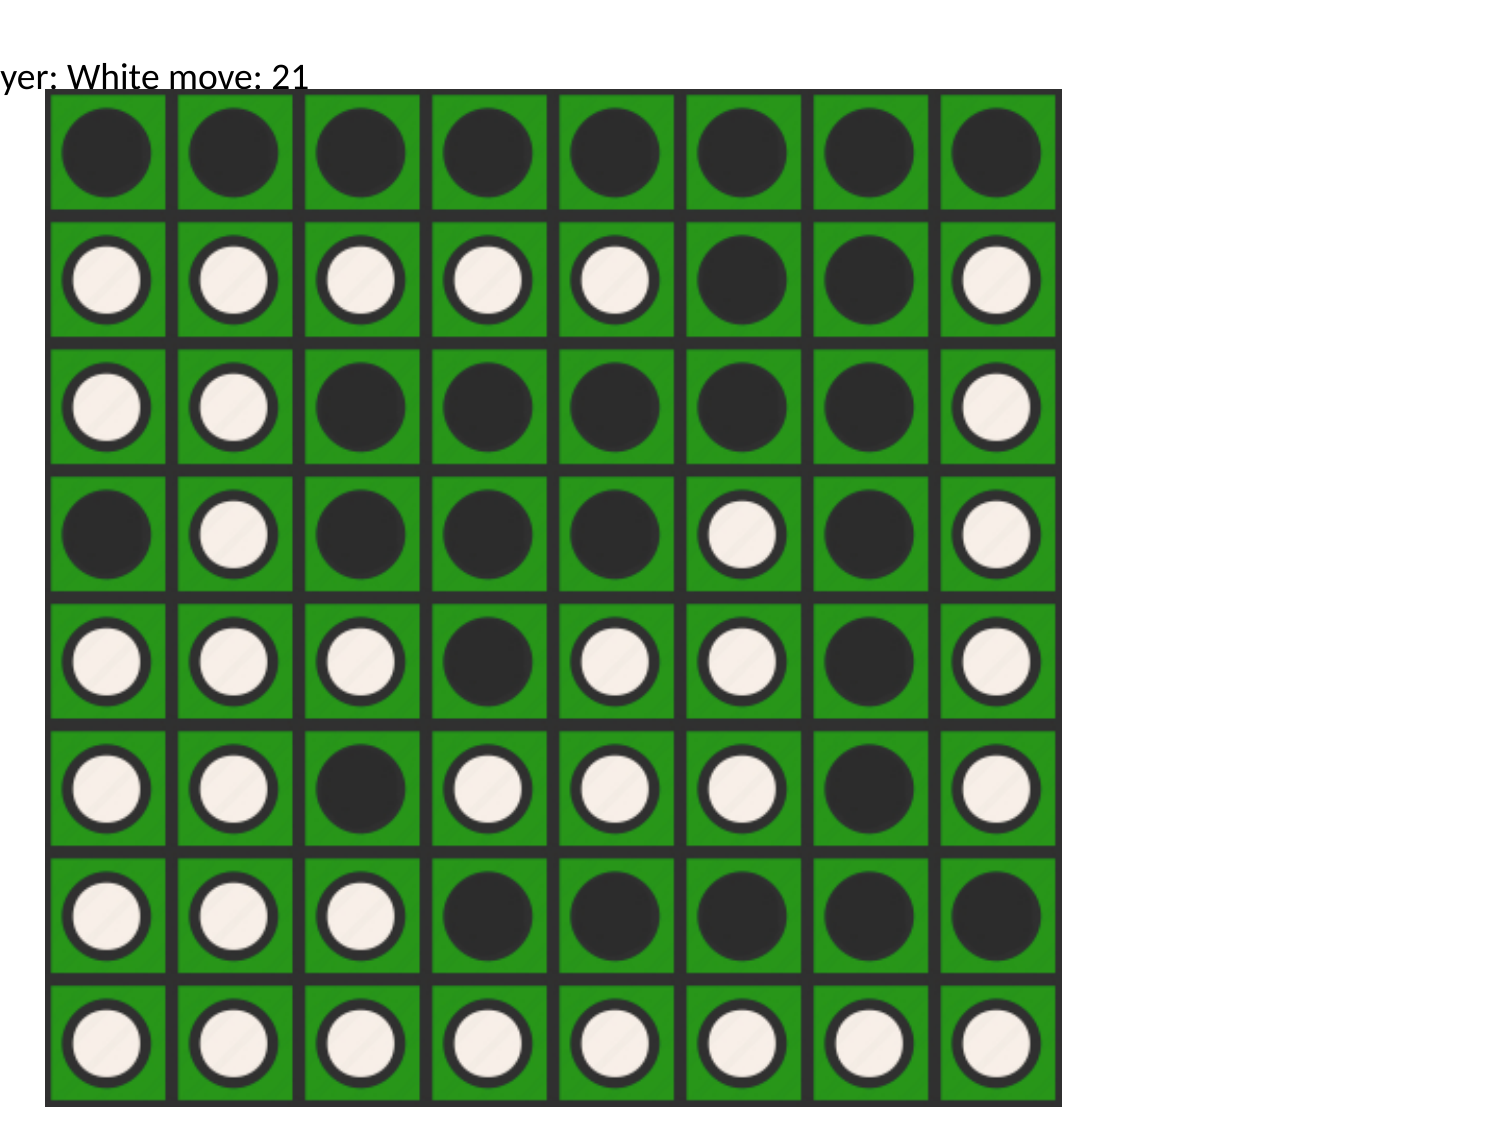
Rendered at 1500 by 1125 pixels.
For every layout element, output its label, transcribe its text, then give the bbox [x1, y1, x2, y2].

text_box turn: 60 player: White move: 21 [0, 44, 325, 105]
picture [44, 89, 1062, 1107]
